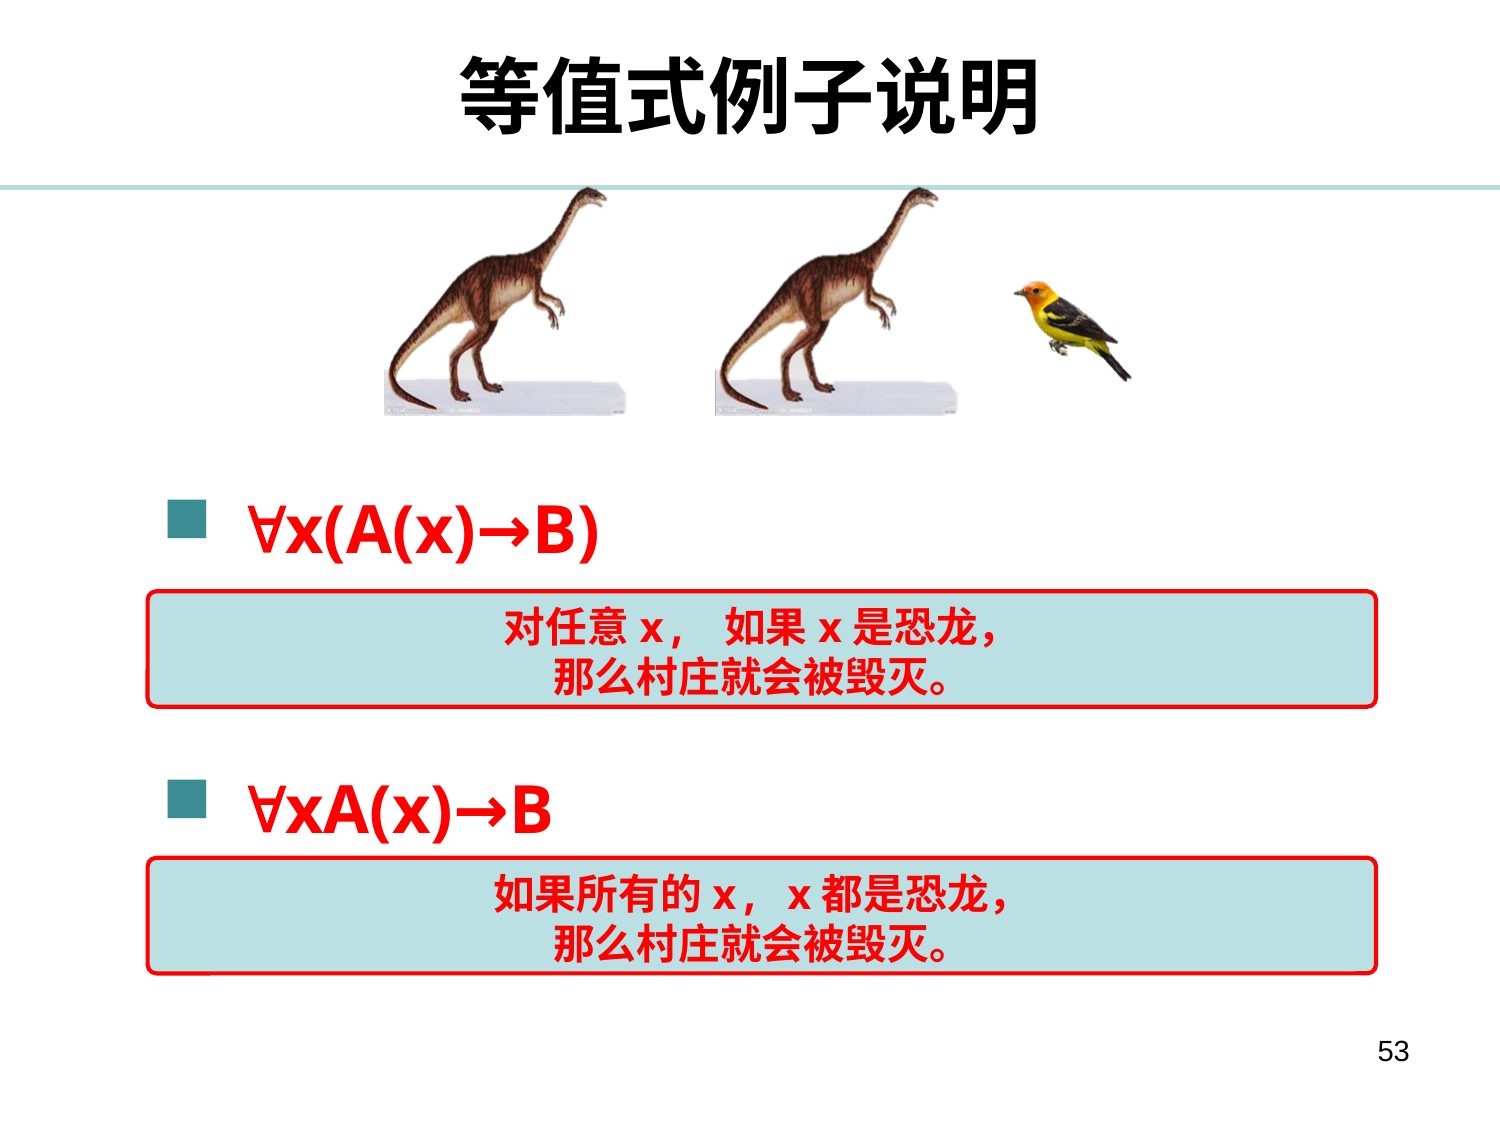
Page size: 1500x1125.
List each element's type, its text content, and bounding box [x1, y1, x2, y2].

picture [384, 184, 1140, 416]
title 等值式例子说明 [75, 0, 1425, 188]
text_box 如果所有的x, x都是恐龙， 那么村庄就会被毁灭。 [147, 857, 1377, 974]
list x(A(x)→B) xA(x)→B [147, 479, 1424, 1022]
text_box 对任意x, 如果x是恐龙， 那么村庄就会被毁灭。 [147, 591, 1377, 707]
slide_number 53 [1074, 1024, 1425, 1103]
